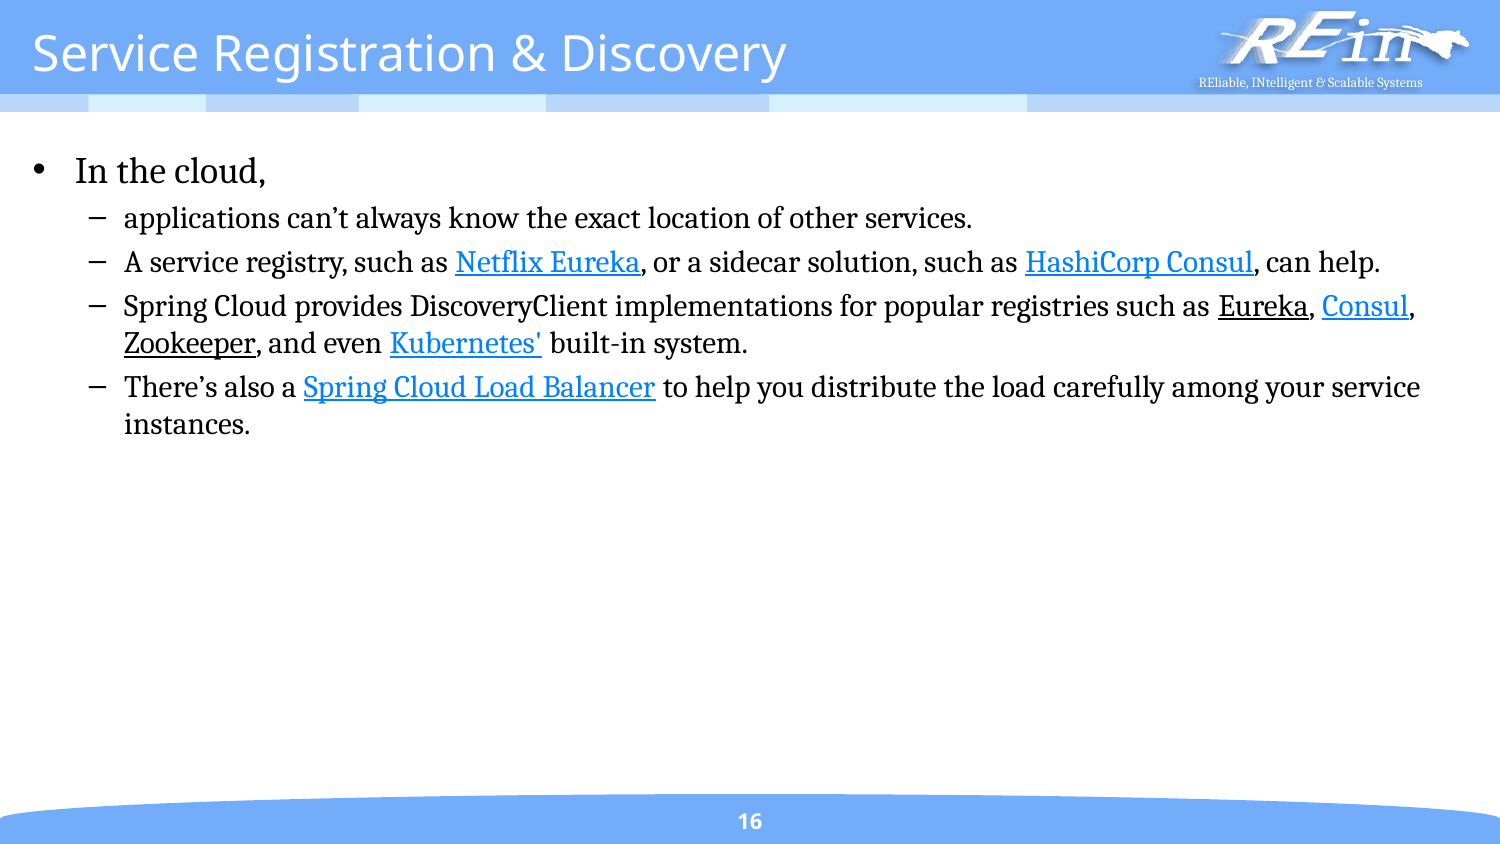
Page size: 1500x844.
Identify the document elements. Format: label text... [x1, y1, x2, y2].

slide_number 16 [667, 802, 833, 842]
list In the cloud, applications can’t always know the exact location of other services. A service registry, such as Netflix Eureka, or a sidecar solution, such as HashiCorp Consul, can help. Spring Cloud provides DiscoveryClient implementations for popular registries such as Eureka, Consul, Zookeeper, and even Kubernetes' built-in system. There’s also a Spring Cloud Load Balancer to help you distribute the load carefully among your service instances. [17, 138, 1459, 786]
title Service Registration & Discovery [17, 17, 1136, 86]
